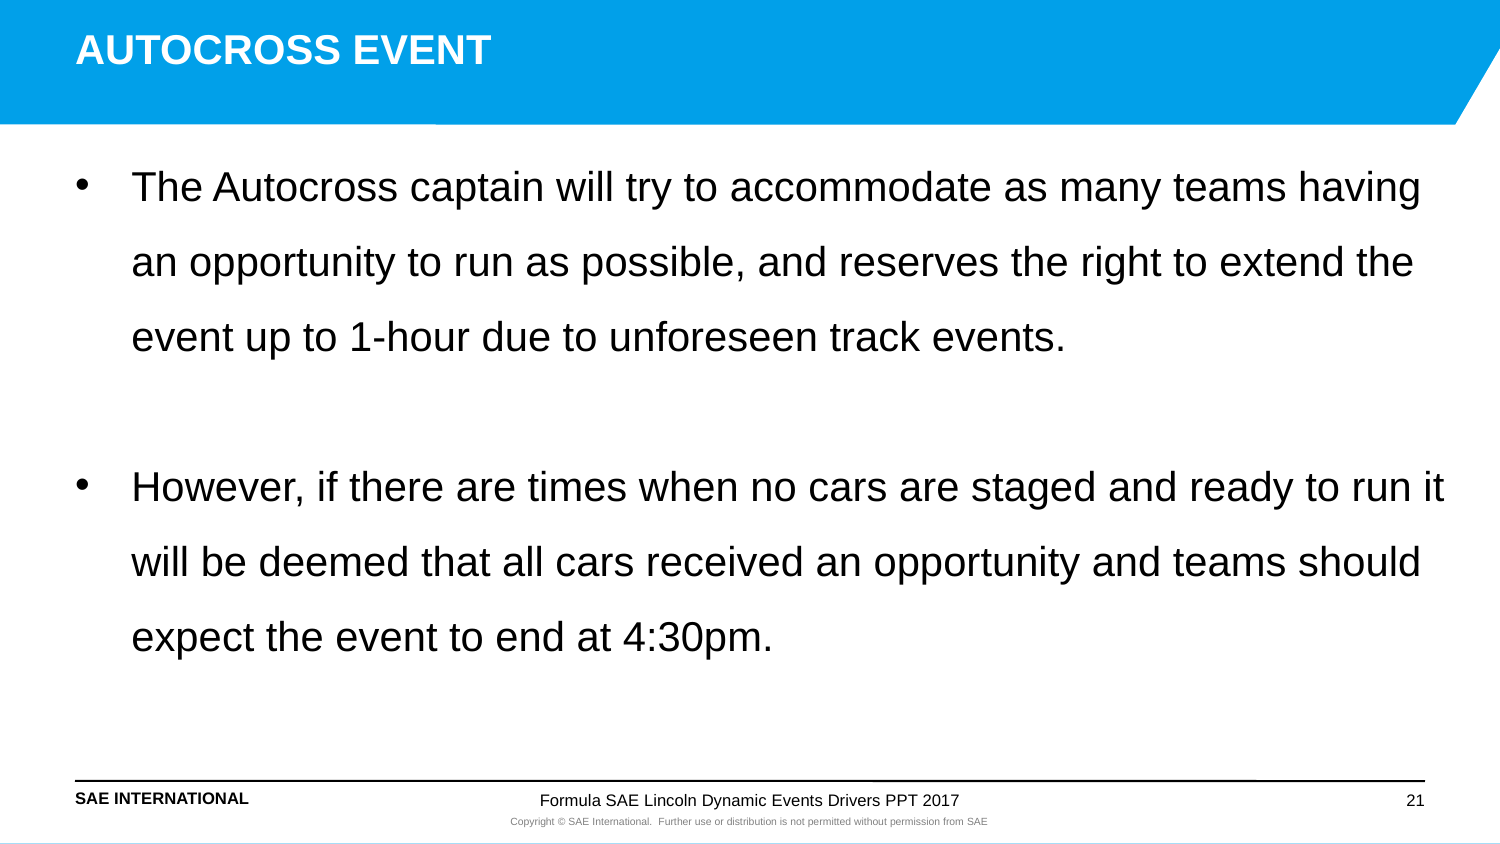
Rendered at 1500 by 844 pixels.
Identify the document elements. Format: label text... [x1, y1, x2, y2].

slide_number 21 [1074, 788, 1425, 810]
footer Formula SAE Lincoln Dynamic Events Drivers PPT 2017 [512, 788, 988, 810]
title AUTOCROSS EVENT [75, 22, 1425, 105]
list The Autocross captain will try to accommodate as many teams having an opportunity to run as possible, and reserves the right to extend the event up to 1-hour due to unforeseen track events. However, if there are times when no cars are staged and ready to run it will be deemed that all cars received an opportunity and teams should expect the event to end at 4:30pm. [75, 134, 1463, 789]
